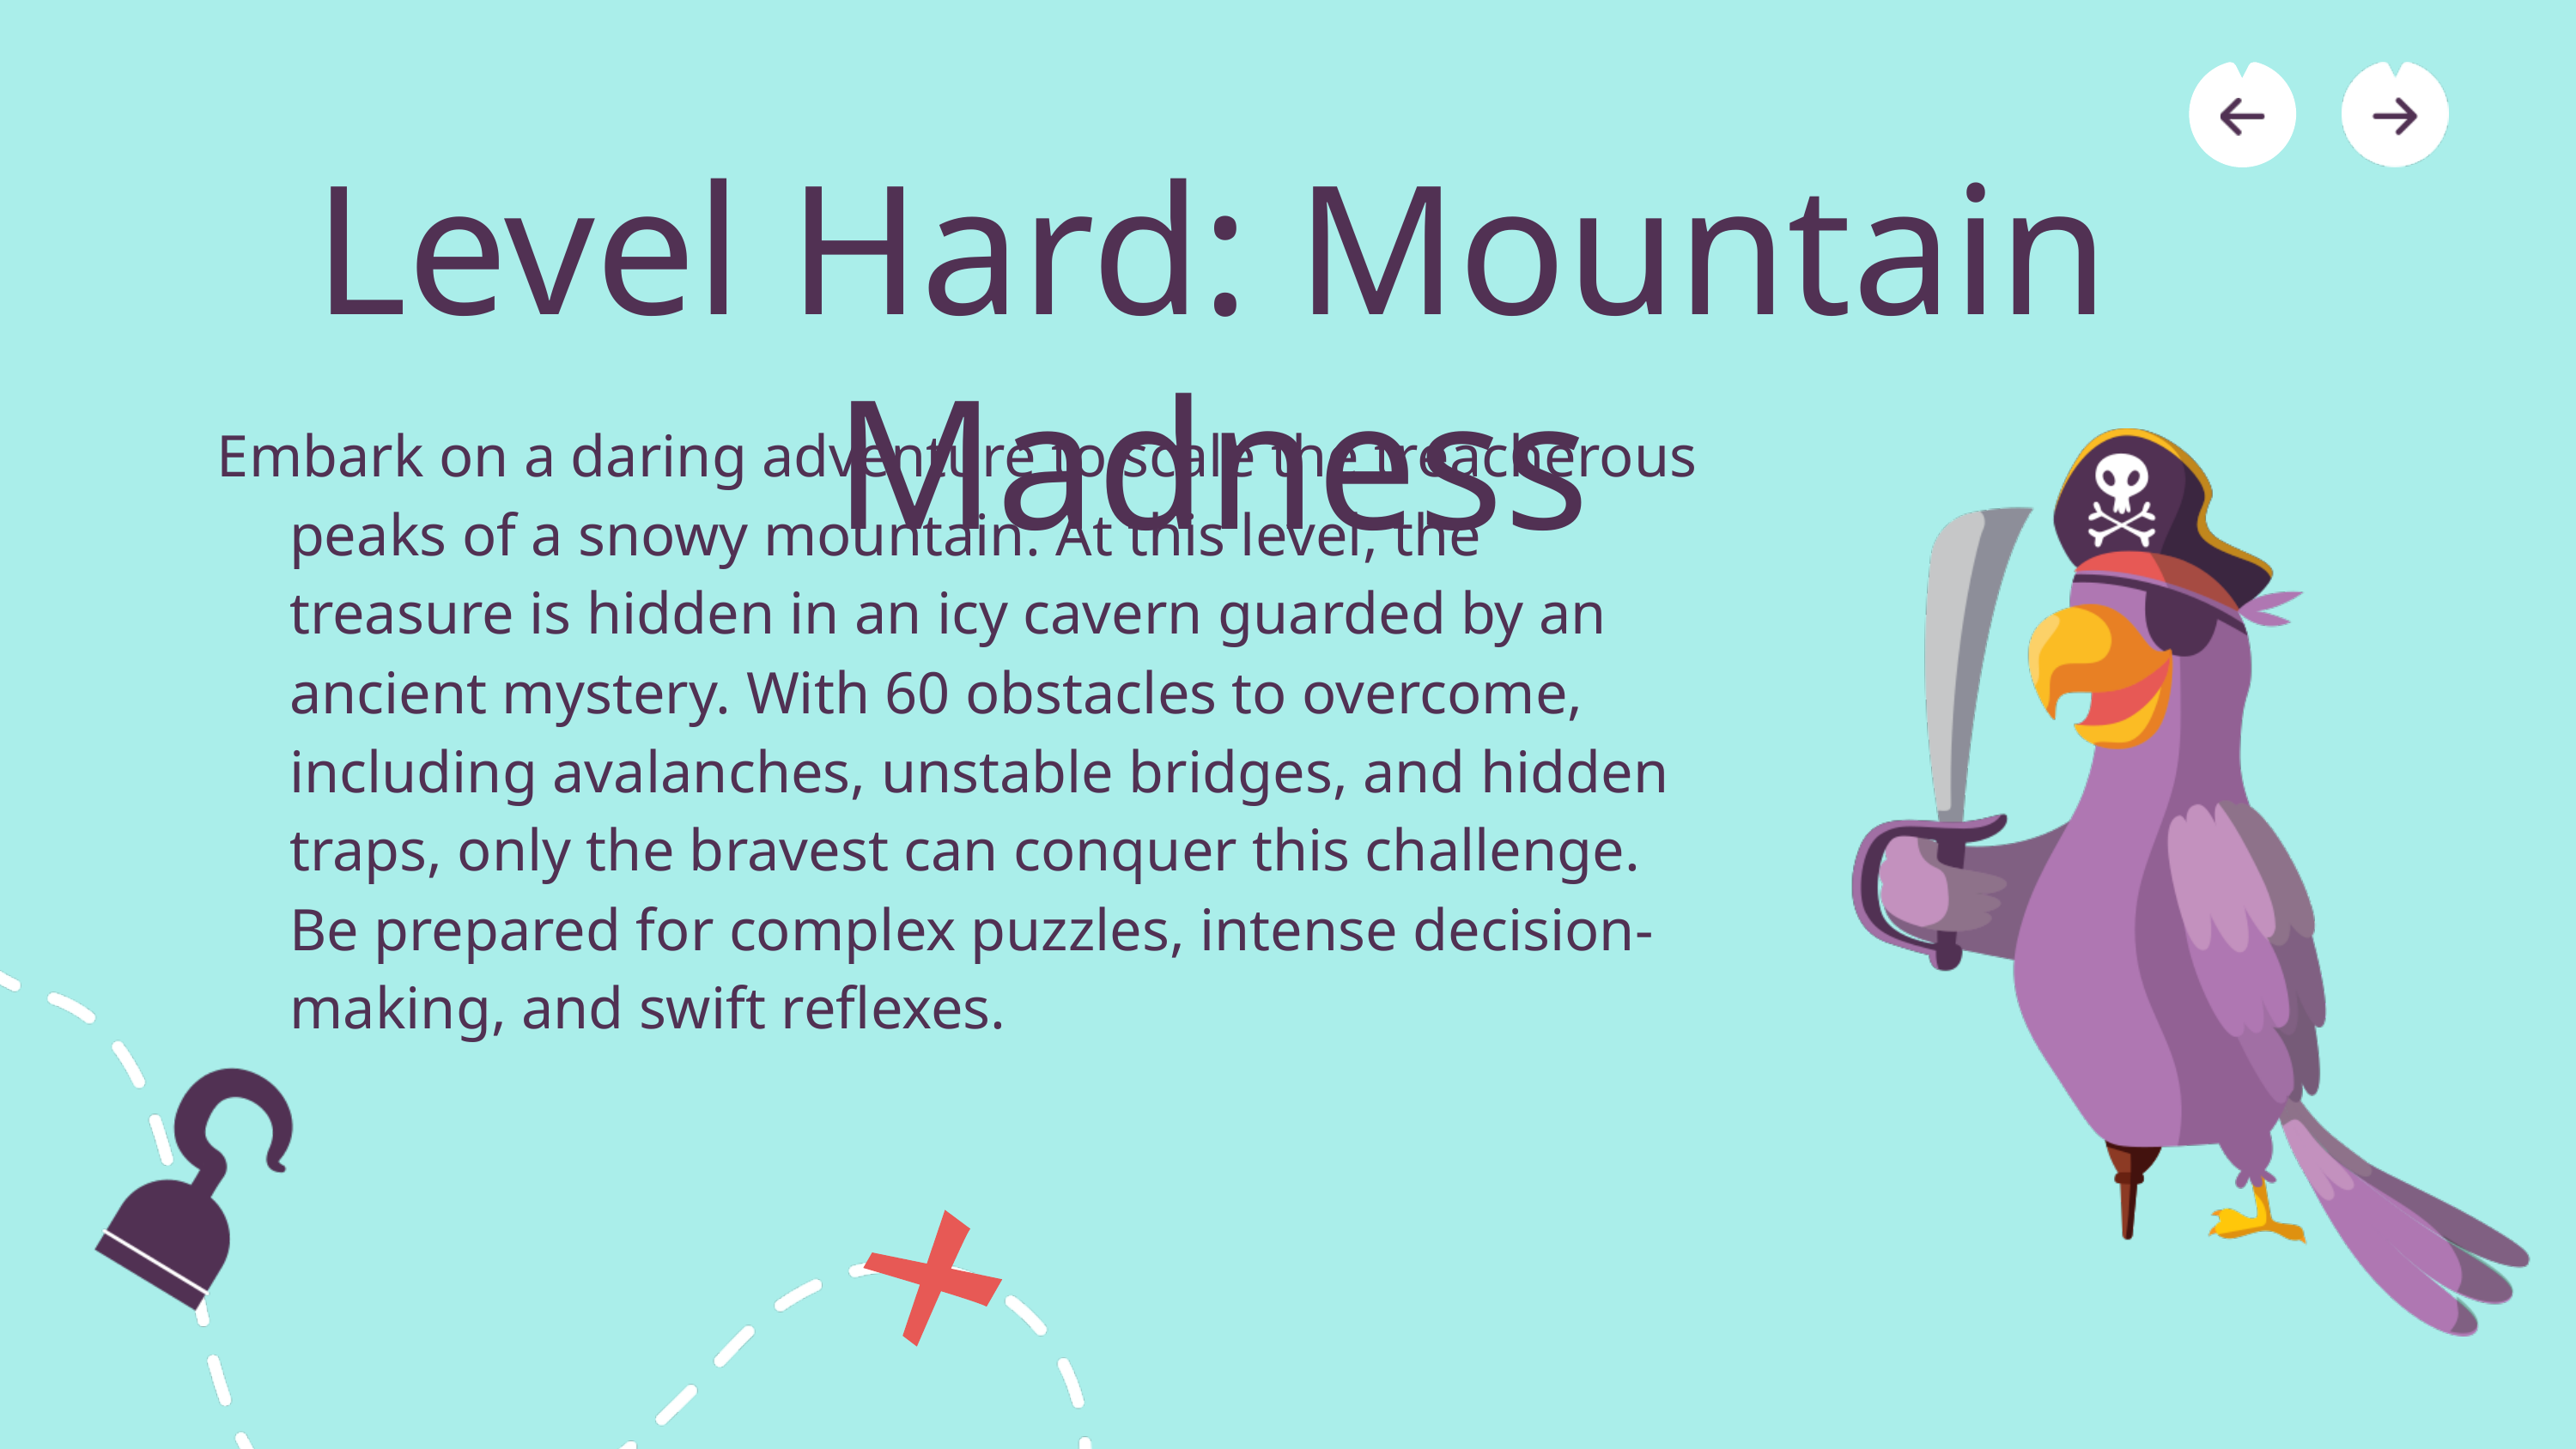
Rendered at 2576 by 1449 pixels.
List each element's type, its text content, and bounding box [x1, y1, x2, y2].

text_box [2189, 62, 2297, 168]
text_box [0, 967, 1092, 1449]
text_box [2342, 62, 2449, 168]
text_box [1847, 428, 2531, 1337]
text_box Level Hard: Mountain Madness [203, 135, 2221, 565]
text_box Embark on a daring adventure to scale the treacherous peaks of a snowy mountain. At this level, the treasure is hidden in an icy cavern guarded by an ancient mystery. With 60 obstacles to overcome, including avalanches, unstable bridges, and hidden traps, only the bravest can conquer this challenge. Be prepared for complex puzzles, intense decision-making, and swift reflexes. [144, 409, 1718, 1041]
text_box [870, 1215, 993, 1340]
text_box [52, 1045, 354, 1337]
